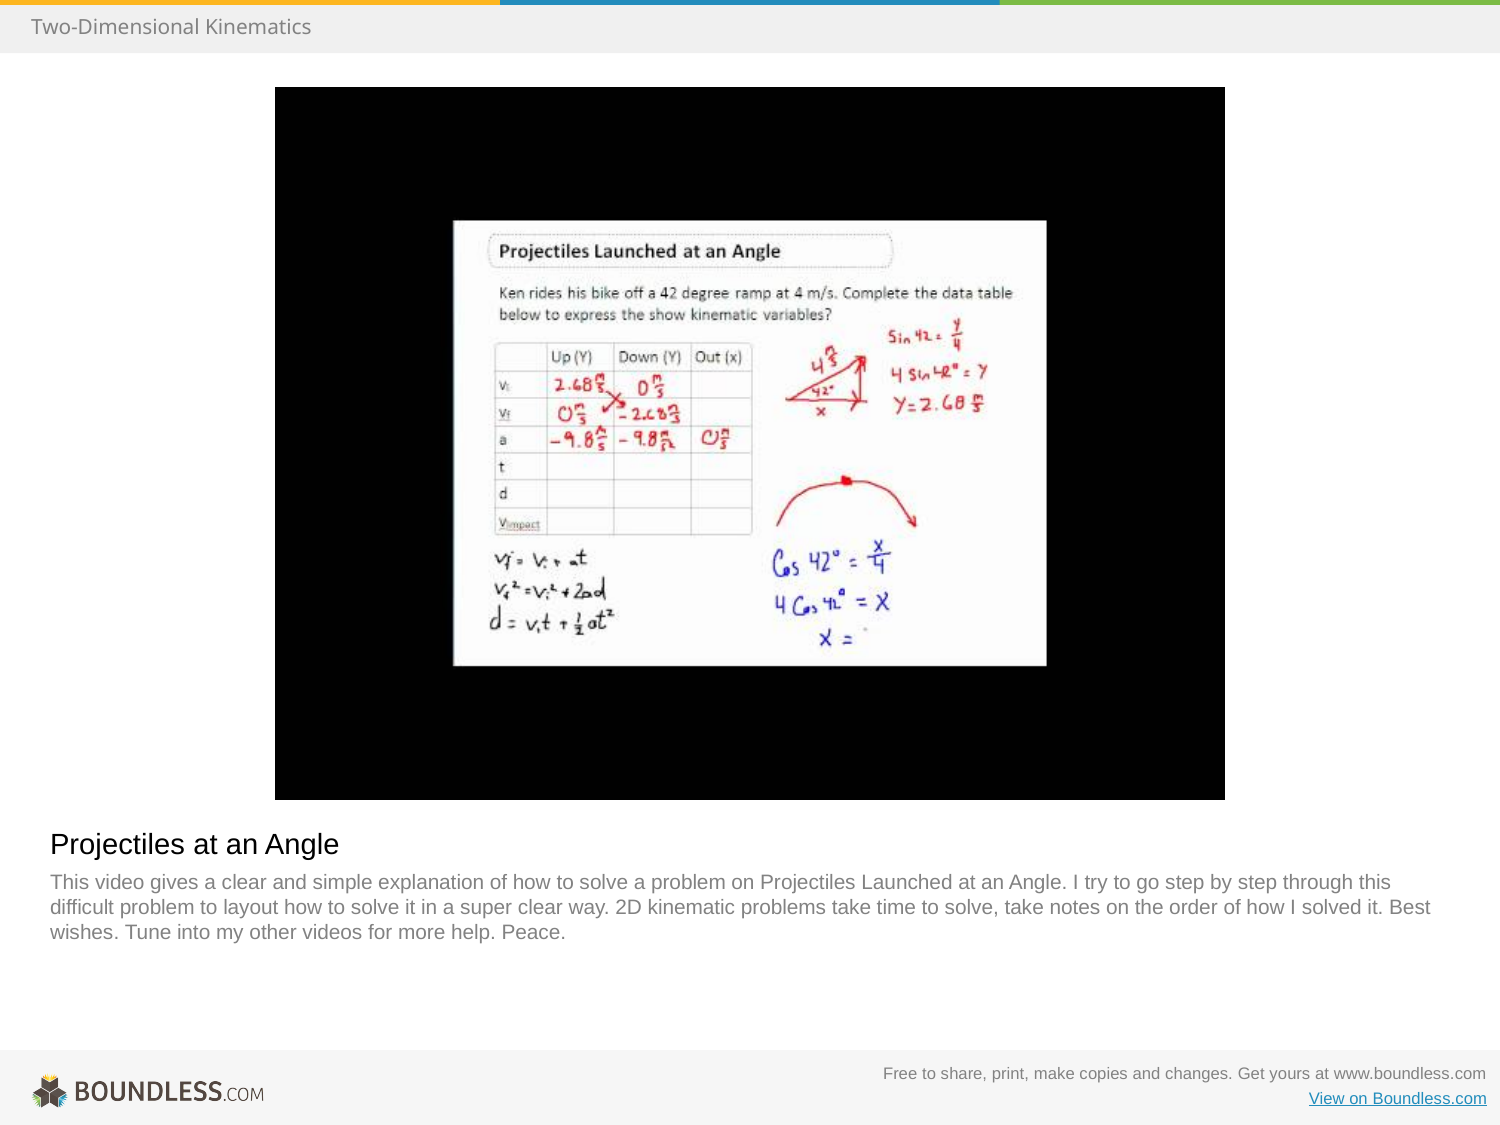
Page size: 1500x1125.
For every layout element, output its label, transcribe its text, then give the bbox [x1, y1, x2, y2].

picture [30, 1072, 265, 1109]
picture [274, 87, 1226, 801]
text_box Two-Dimensional Kinematics [31, 13, 1475, 38]
text_box Free to share, print, make copies and changes. Get yours at www.boundless.com [649, 1062, 1488, 1087]
text_box [0, 1050, 1500, 1125]
list Projectiles at an Angle This video gives a clear and simple explanation of how to solve a problem on Projectiles Launched at an Angle. I try to go step by step through this difficult problem to layout how to solve it in a super clear way. 2D kinematic problems take time to solve, take notes on the order of how I solved it. Best wishes. Tune into my other videos for more help. Peace. [50, 825, 1450, 1038]
text_box View on Boundless.com [274, 1087, 1488, 1125]
text_box [0, 2, 1500, 54]
